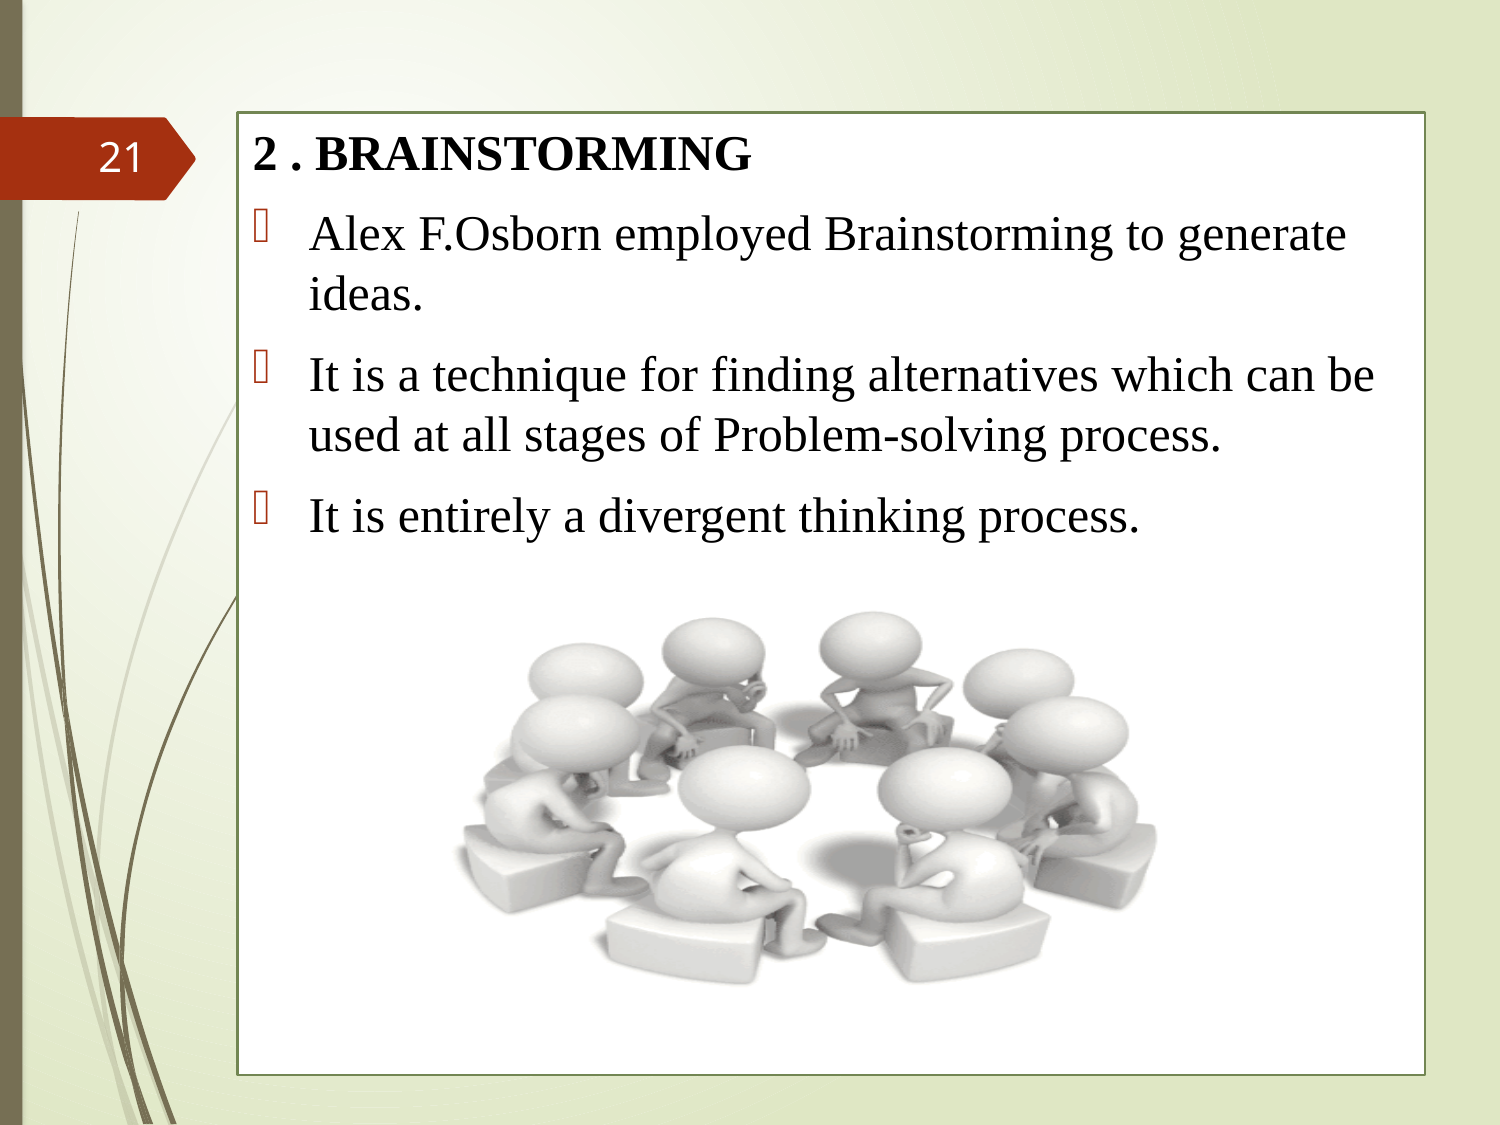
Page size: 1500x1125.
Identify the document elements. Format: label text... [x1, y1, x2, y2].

picture [362, 562, 1244, 1038]
list 2 . BRAINSTORMING Alex F.Osborn employed Brainstorming to generate ideas. It is a technique for finding alternatives which can be used at all stages of Problem-solving process. It is entirely a divergent thinking process. [236, 111, 1426, 1076]
slide_number 21 [65, 129, 162, 190]
